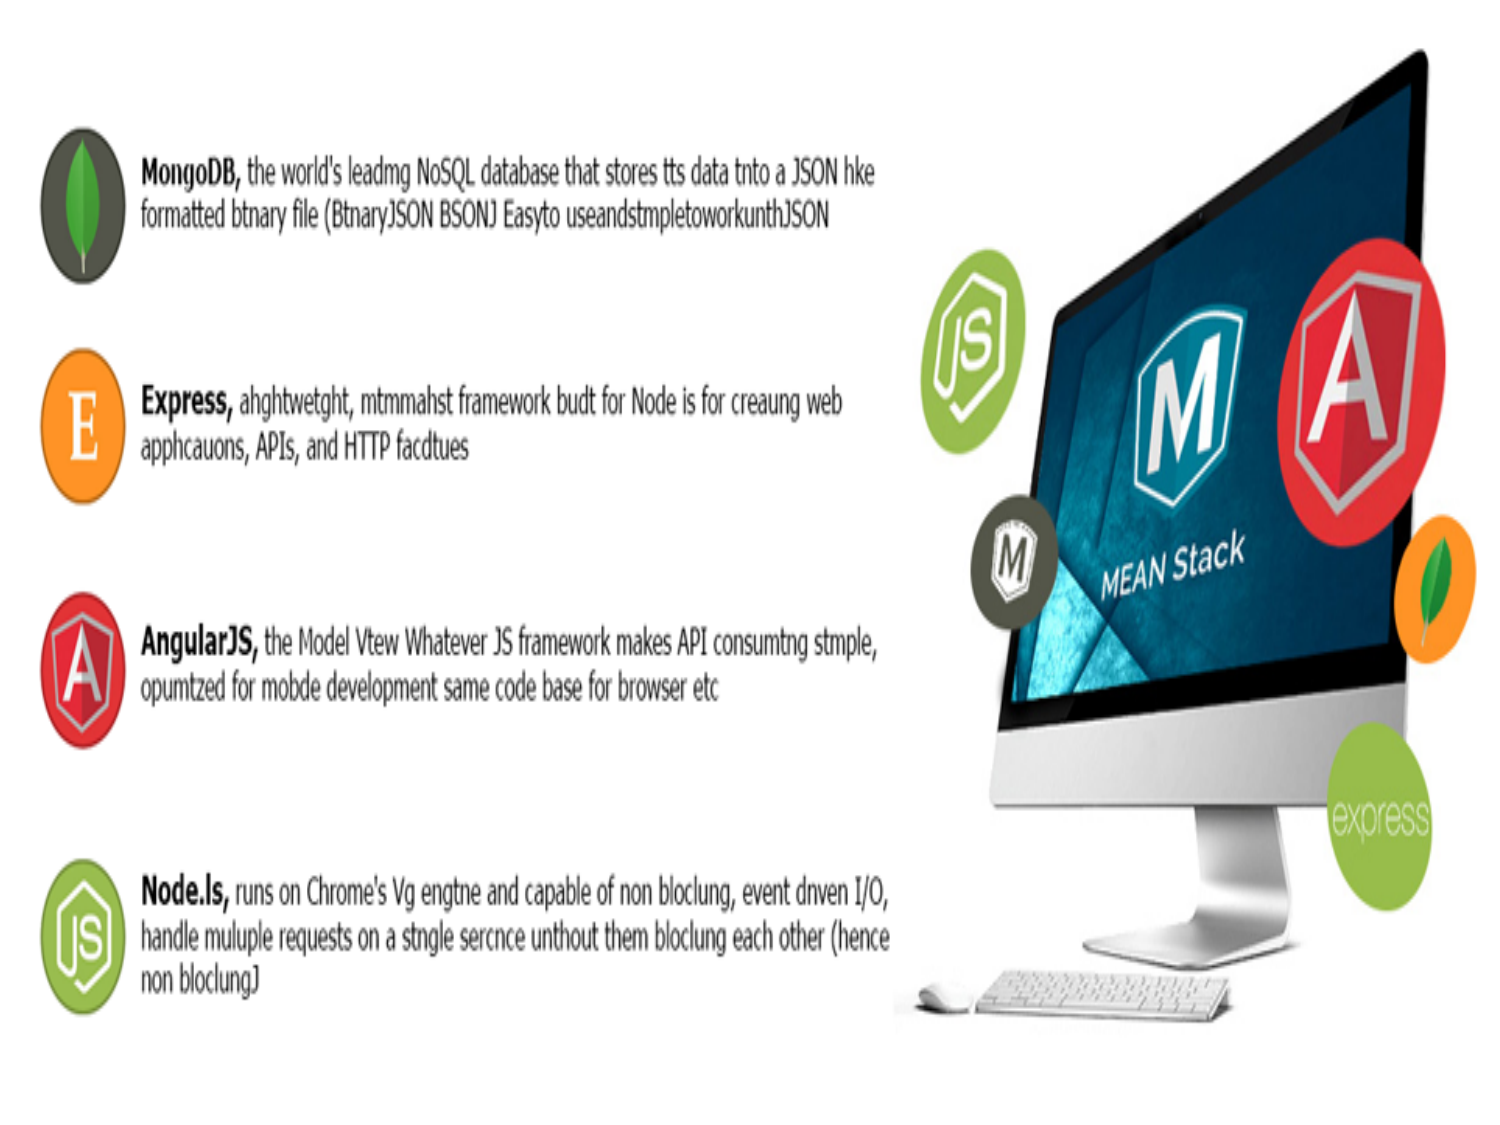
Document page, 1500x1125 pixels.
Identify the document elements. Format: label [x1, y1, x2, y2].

picture [18, 26, 1483, 1055]
